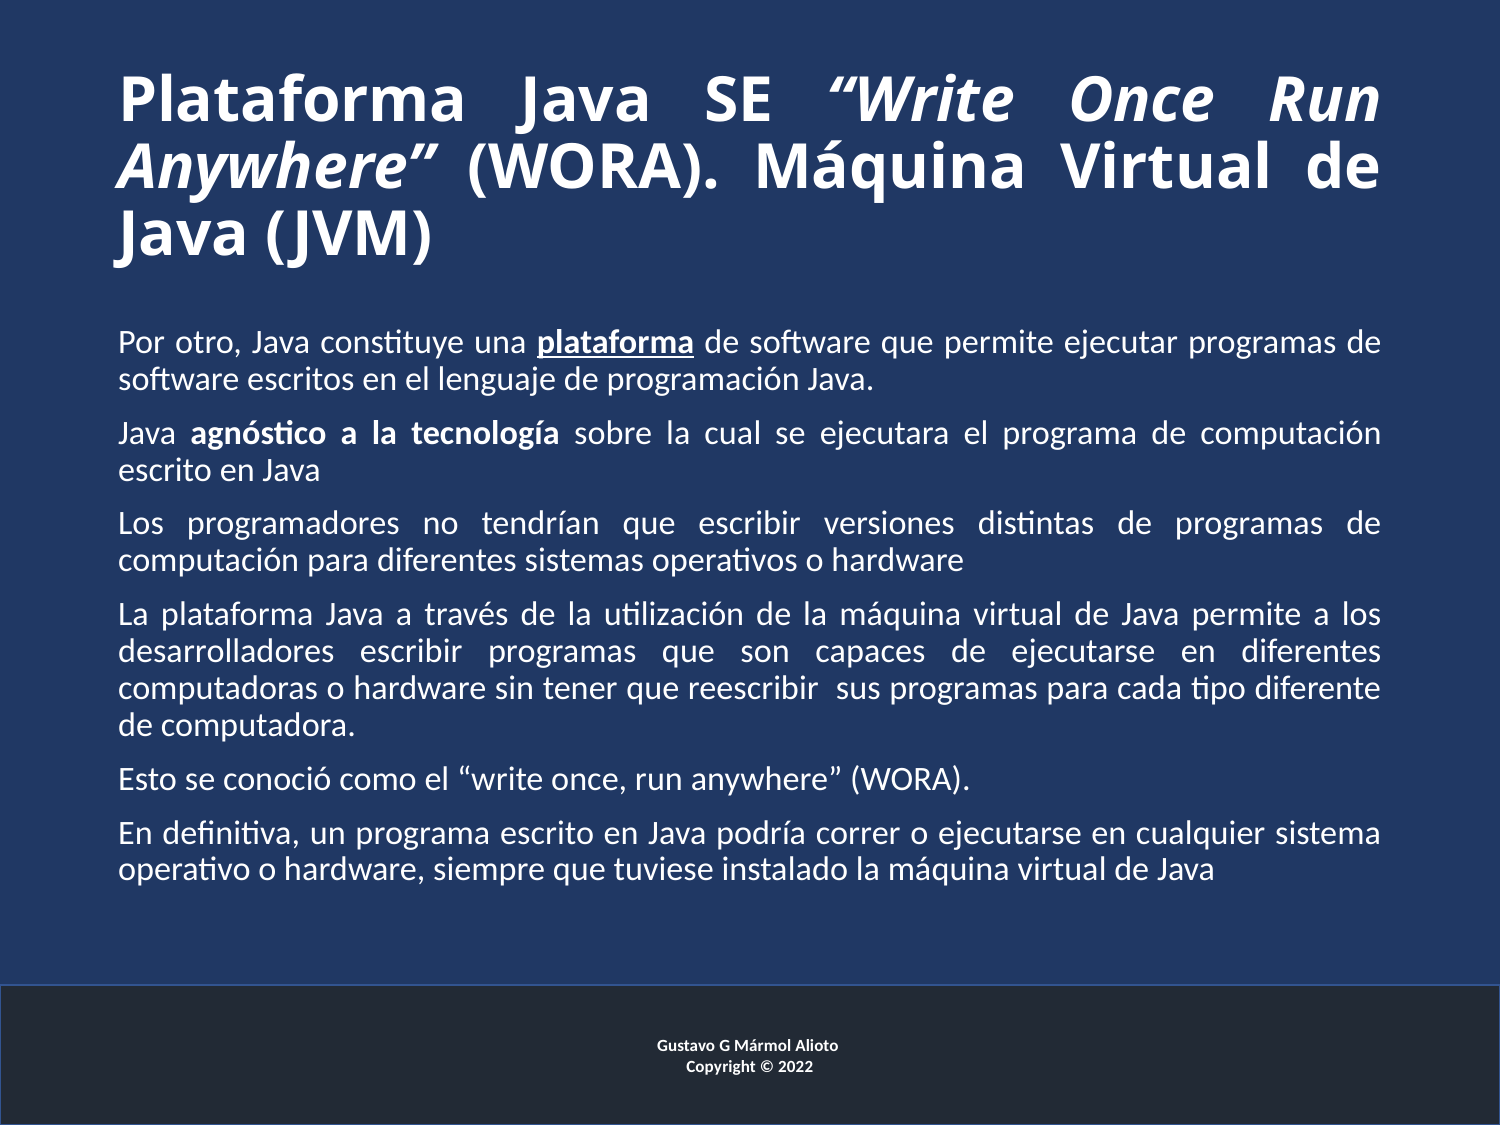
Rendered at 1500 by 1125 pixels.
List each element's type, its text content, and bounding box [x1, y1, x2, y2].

text_box Gustavo G Mármol Alioto Copyright © 2022 [0, 984, 1500, 1125]
title Plataforma Java SE “Write Once Run Anywhere” (WORA). Máquina Virtual de Java (JVM) [103, 59, 1397, 278]
list Por otro, Java constituye una plataforma de software que permite ejecutar programas de software escritos en el lenguaje de programación Java. Java agnóstico a la tecnología sobre la cual se ejecutara el programa de computación escrito en Java Los programadores no tendrían que escribir versiones distintas de programas de computación para diferentes sistemas operativos o hardware La plataforma Java a través de la utilización de la máquina virtual de Java permite a los desarrolladores escribir programas que son capaces de ejecutarse en diferentes computadoras o hardware sin tener que reescribir sus programas para cada tipo diferente de computadora. Esto se conoció como el “write once, run anywhere” (WORA). En definitiva, un programa escrito en Java podría correr o ejecutarse en cualquier sistema operativo o hardware, siempre que tuviese instalado la máquina virtual de Java [103, 316, 1397, 901]
